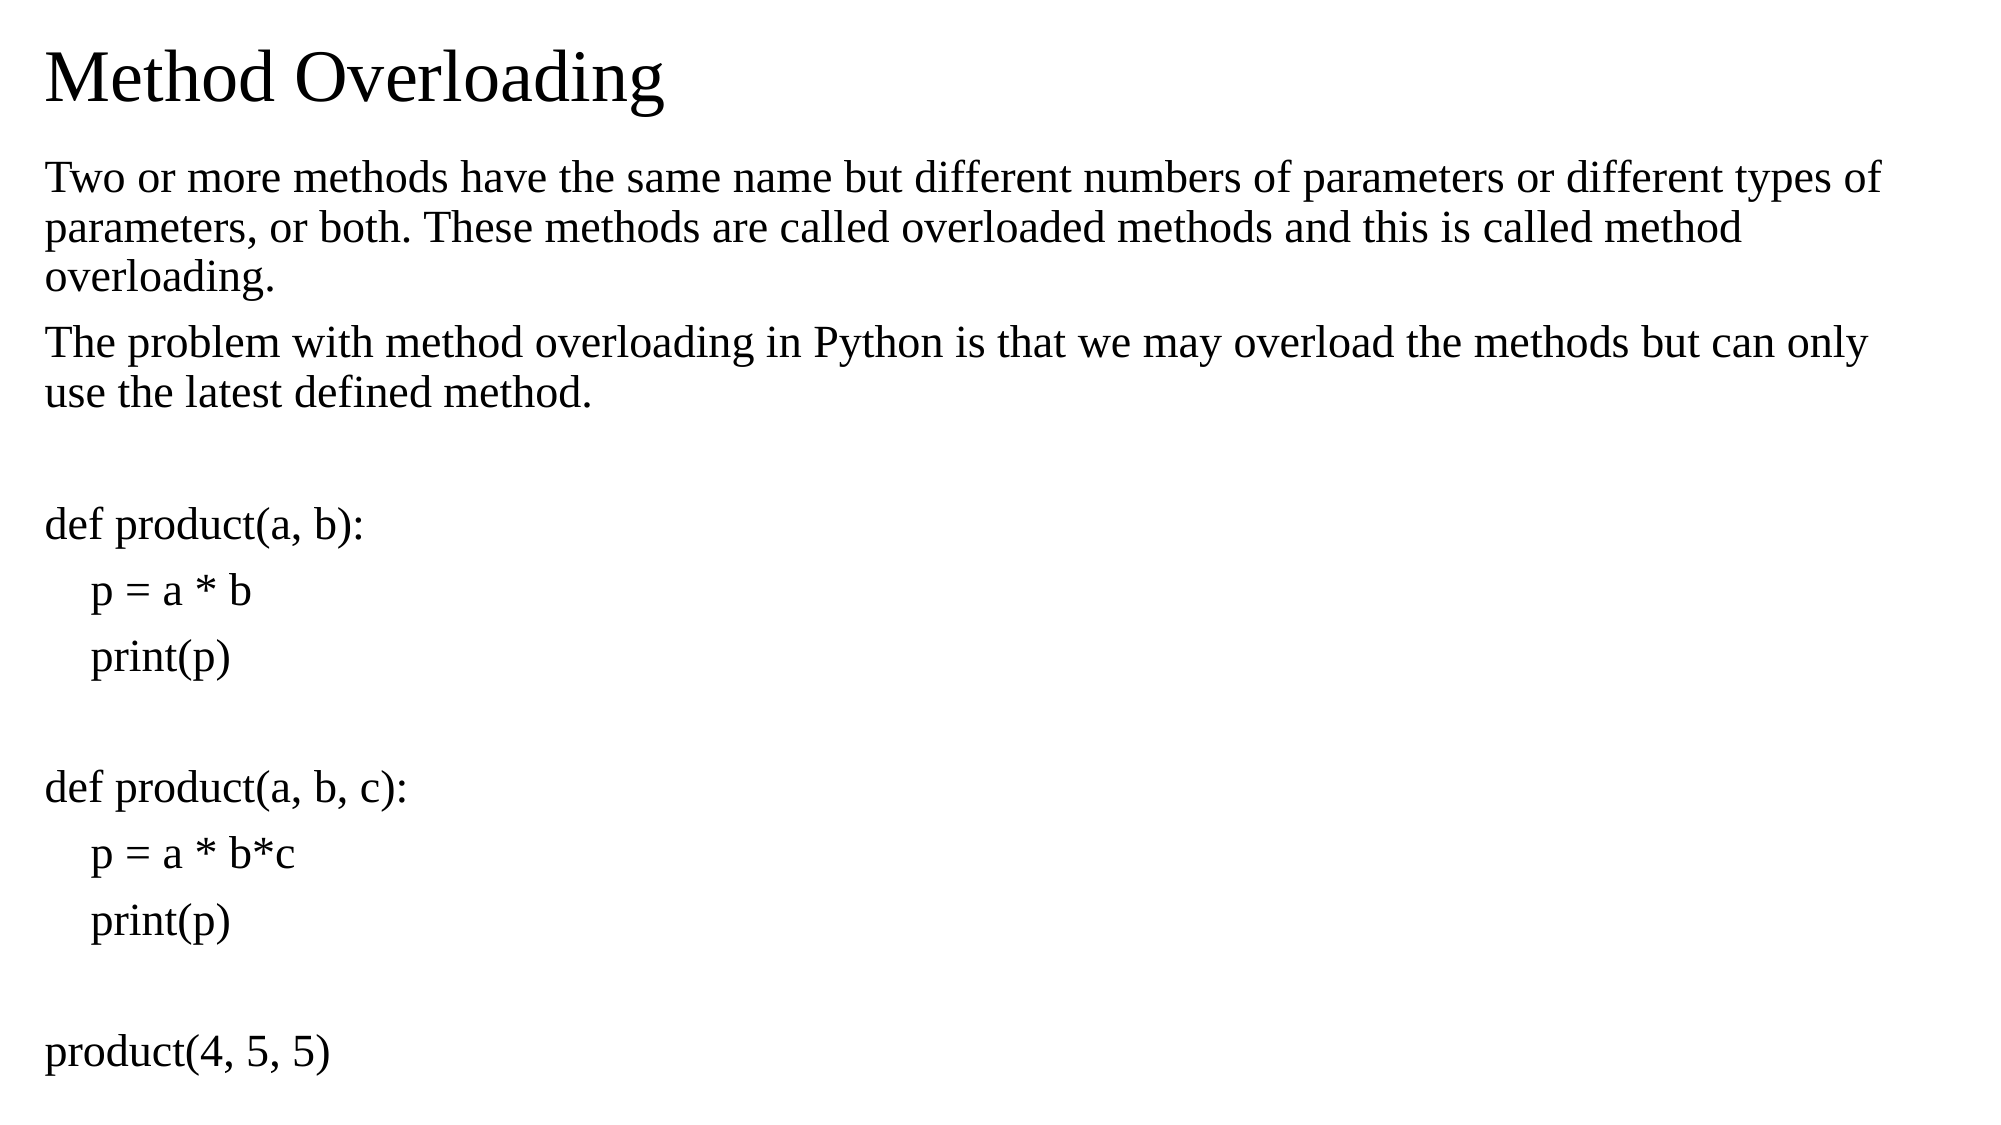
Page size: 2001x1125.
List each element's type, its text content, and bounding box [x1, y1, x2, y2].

list Two or more methods have the same name but different numbers of parameters or different types of parameters, or both. These methods are called overloaded methods and this is called method overloading. The problem with method overloading in Python is that we may overload the methods but can only use the latest defined method. def product(a, b): p = a * b print(p) def product(a, b, c): p = a * b*c print(p) product(4, 5, 5) [29, 145, 1957, 1094]
title Method Overloading [29, 29, 1957, 125]
